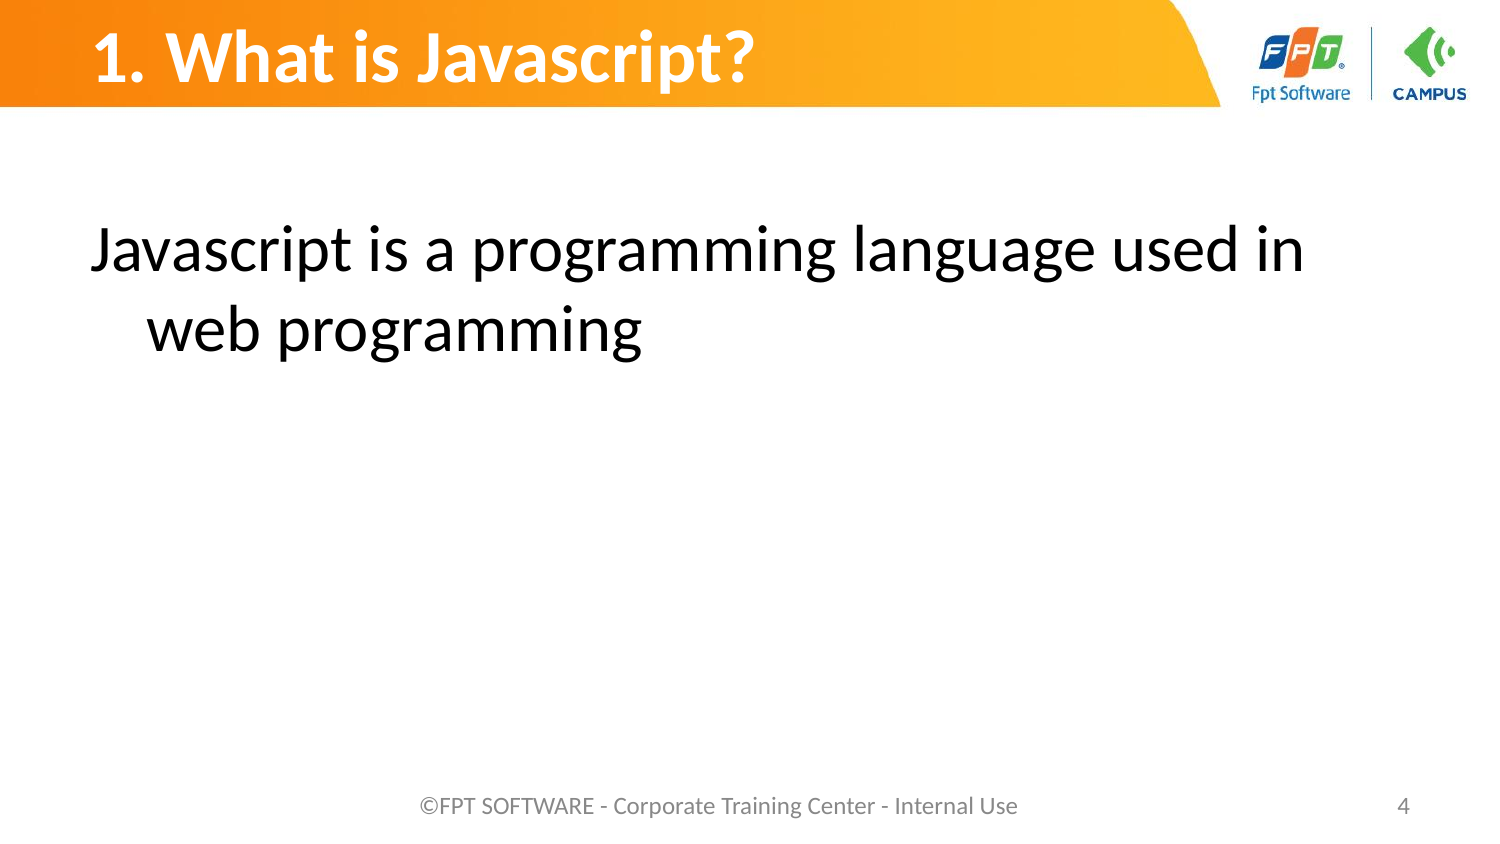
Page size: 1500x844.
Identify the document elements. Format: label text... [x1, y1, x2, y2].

slide_number ‹#› [1074, 782, 1425, 827]
title 1. What is Javascript? [75, 0, 1176, 106]
picture [0, 0, 1500, 844]
list Javascript is a programming language used in web programming [75, 196, 1425, 754]
footer ©FPT SOFTWARE - Corporate Training Center - Internal Use [395, 782, 1043, 827]
